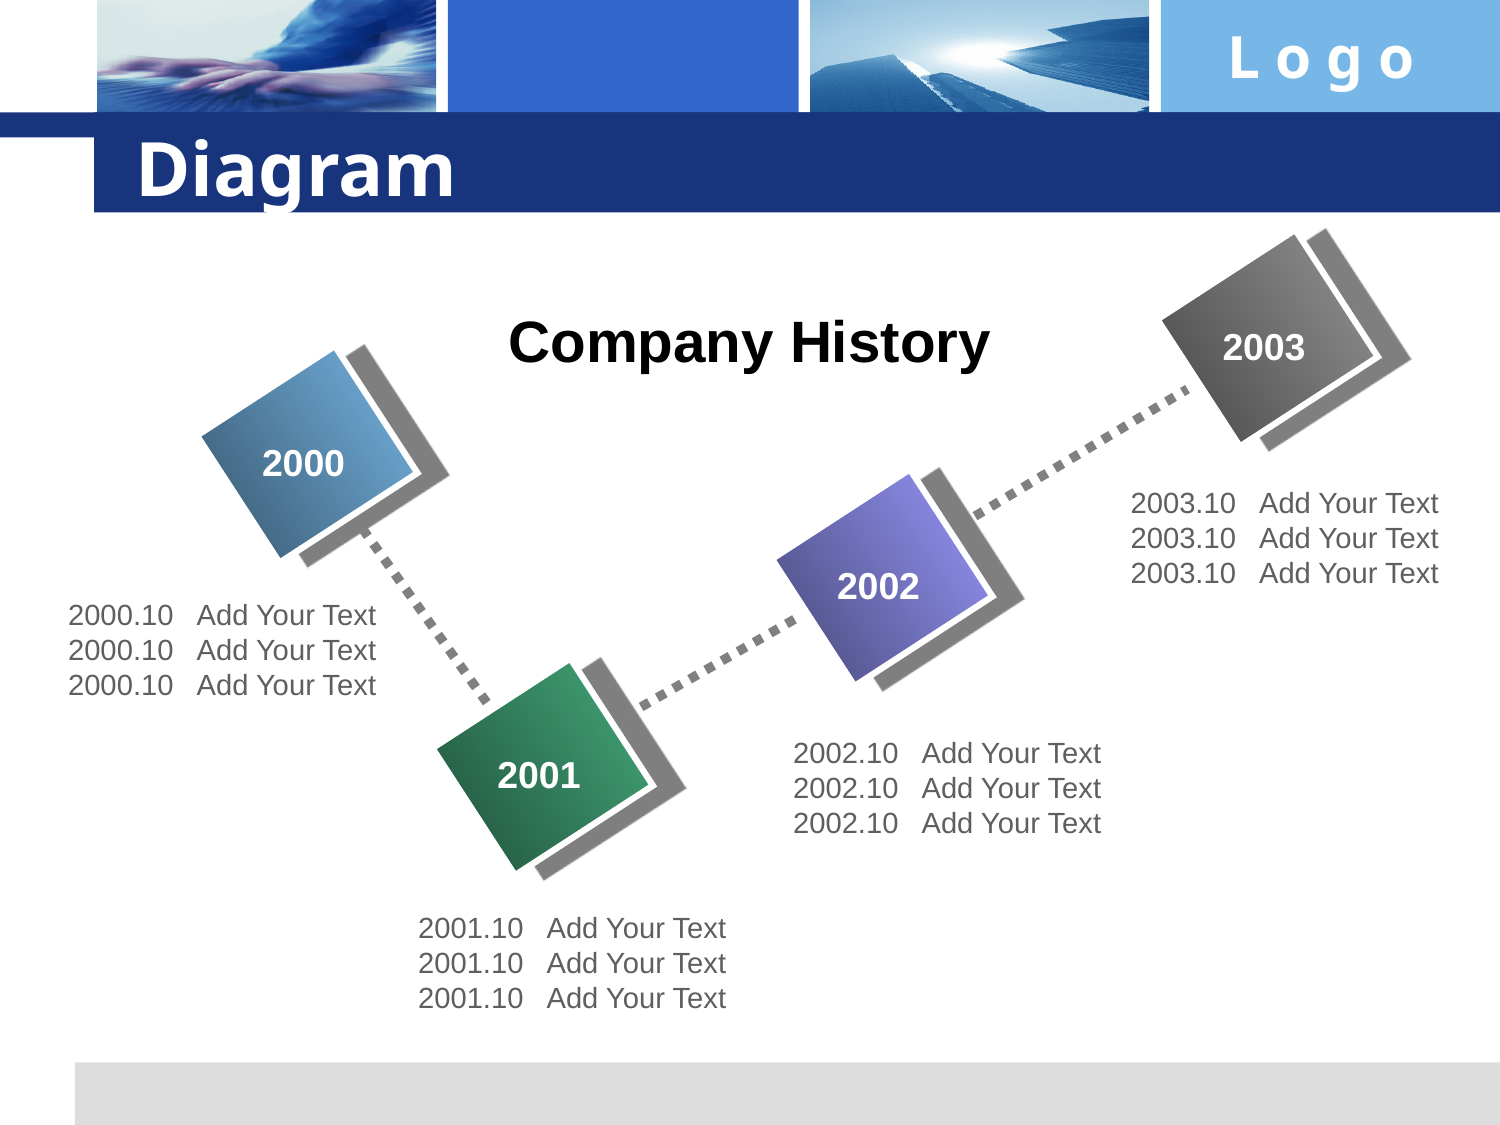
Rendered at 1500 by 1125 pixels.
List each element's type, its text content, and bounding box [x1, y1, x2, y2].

text_box [196, 345, 418, 563]
picture [97, 0, 437, 112]
text_box 2001 [482, 743, 596, 804]
text_box 2003 [1207, 314, 1321, 376]
text_box 2001.10 Add Your Text 2001.10 Add Your Text 2001.10 Add Your Text [403, 901, 742, 1022]
text_box [771, 469, 993, 687]
text_box 2000.10 Add Your Text 2000.10 Add Your Text 2000.10 Add Your Text [53, 589, 392, 710]
text_box 2002 [822, 554, 935, 615]
text_box 2002.10 Add Your Text 2002.10 Add Your Text 2002.10 Add Your Text [778, 726, 1117, 847]
text_box Diagram [120, 120, 1400, 213]
text_box Company History [412, 296, 1088, 382]
picture [810, 0, 1150, 112]
text_box 2003.10 Add Your Text 2003.10 Add Your Text 2003.10 Add Your Text [1115, 476, 1455, 597]
text_box [1157, 229, 1378, 447]
text_box [432, 658, 653, 876]
text_box 2000 [247, 430, 360, 492]
